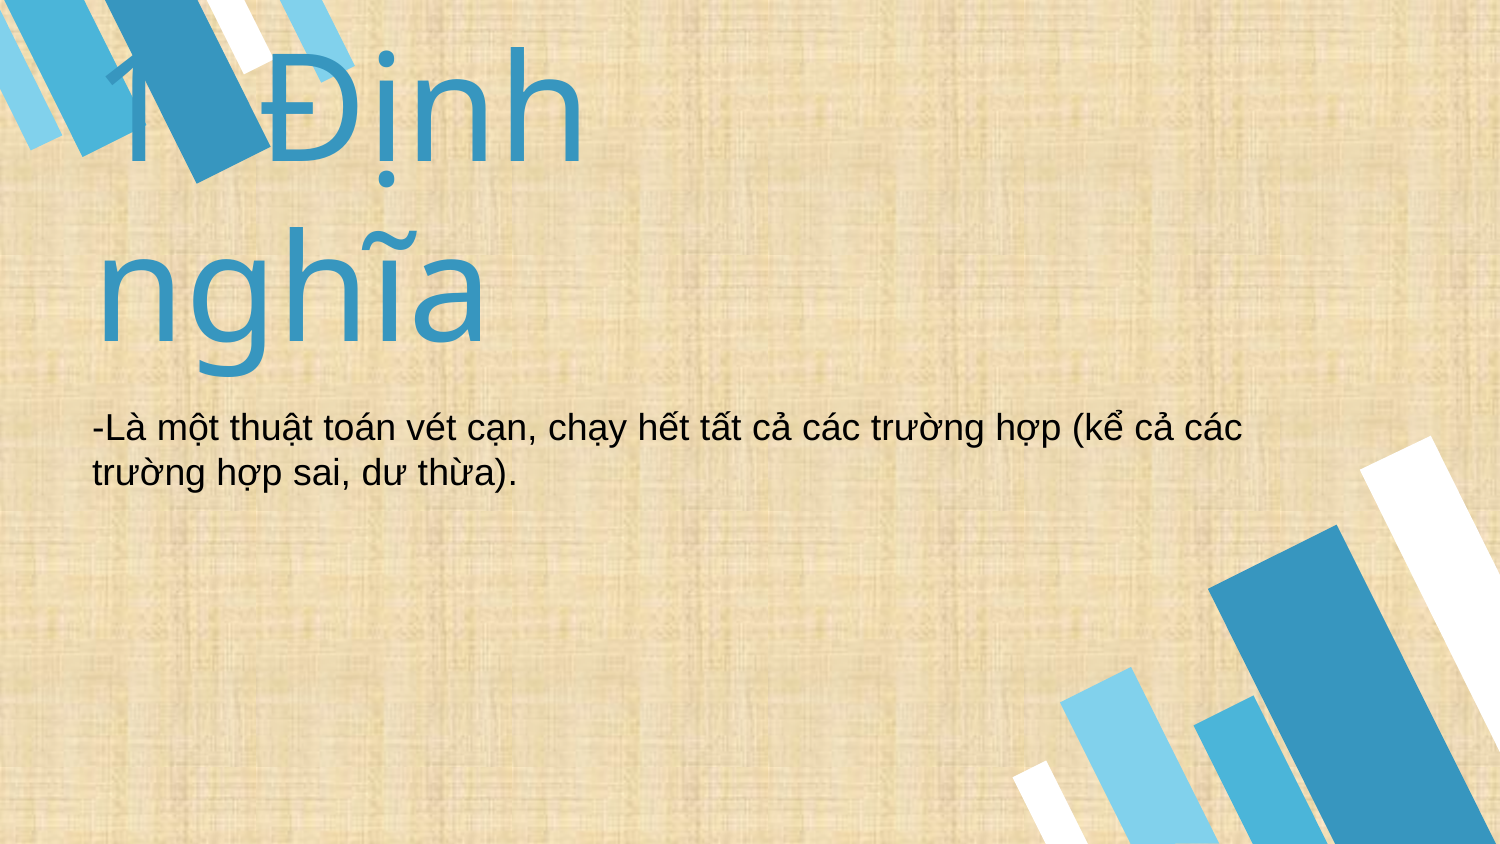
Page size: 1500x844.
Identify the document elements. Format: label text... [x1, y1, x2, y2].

title 1. Định nghĩa [77, 285, 910, 395]
text_box -Là một thuật toán vét cạn, chạy hết tất cả các trường hợp (kể cả các trường hợp sai, dư thừa). [77, 395, 1267, 501]
text_box NOV [0, 0, 1500, 844]
